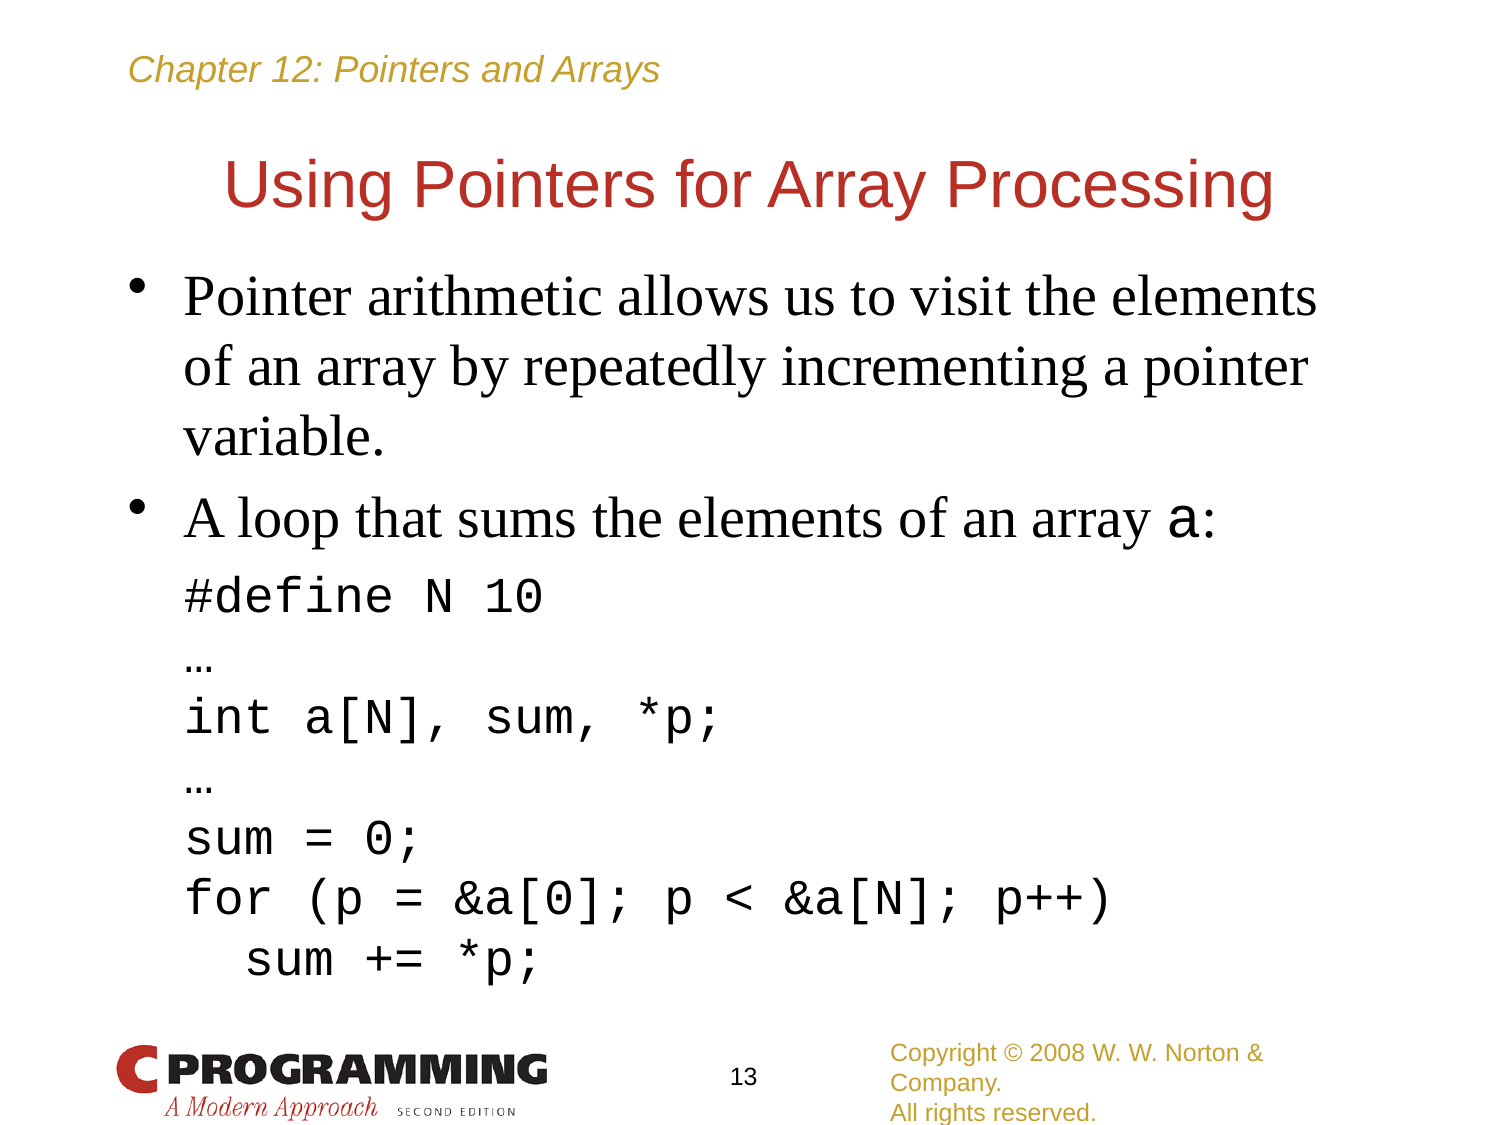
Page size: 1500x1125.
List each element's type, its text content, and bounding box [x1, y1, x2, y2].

picture [112, 1041, 550, 1123]
slide_number 13 [687, 1049, 801, 1101]
list Pointer arithmetic allows us to visit the elements of an array by repeatedly incrementing a pointer variable. A loop that sums the elements of an array a: #define N 10 … int a[N], sum, *p; … sum = 0; for (p = &a[0]; p < &a[N]; p++) sum += *p; [112, 249, 1388, 1038]
footer Copyright © 2008 W. W. Norton & Company. All rights reserved. [874, 1043, 1388, 1119]
title Using Pointers for Array Processing [112, 125, 1388, 238]
